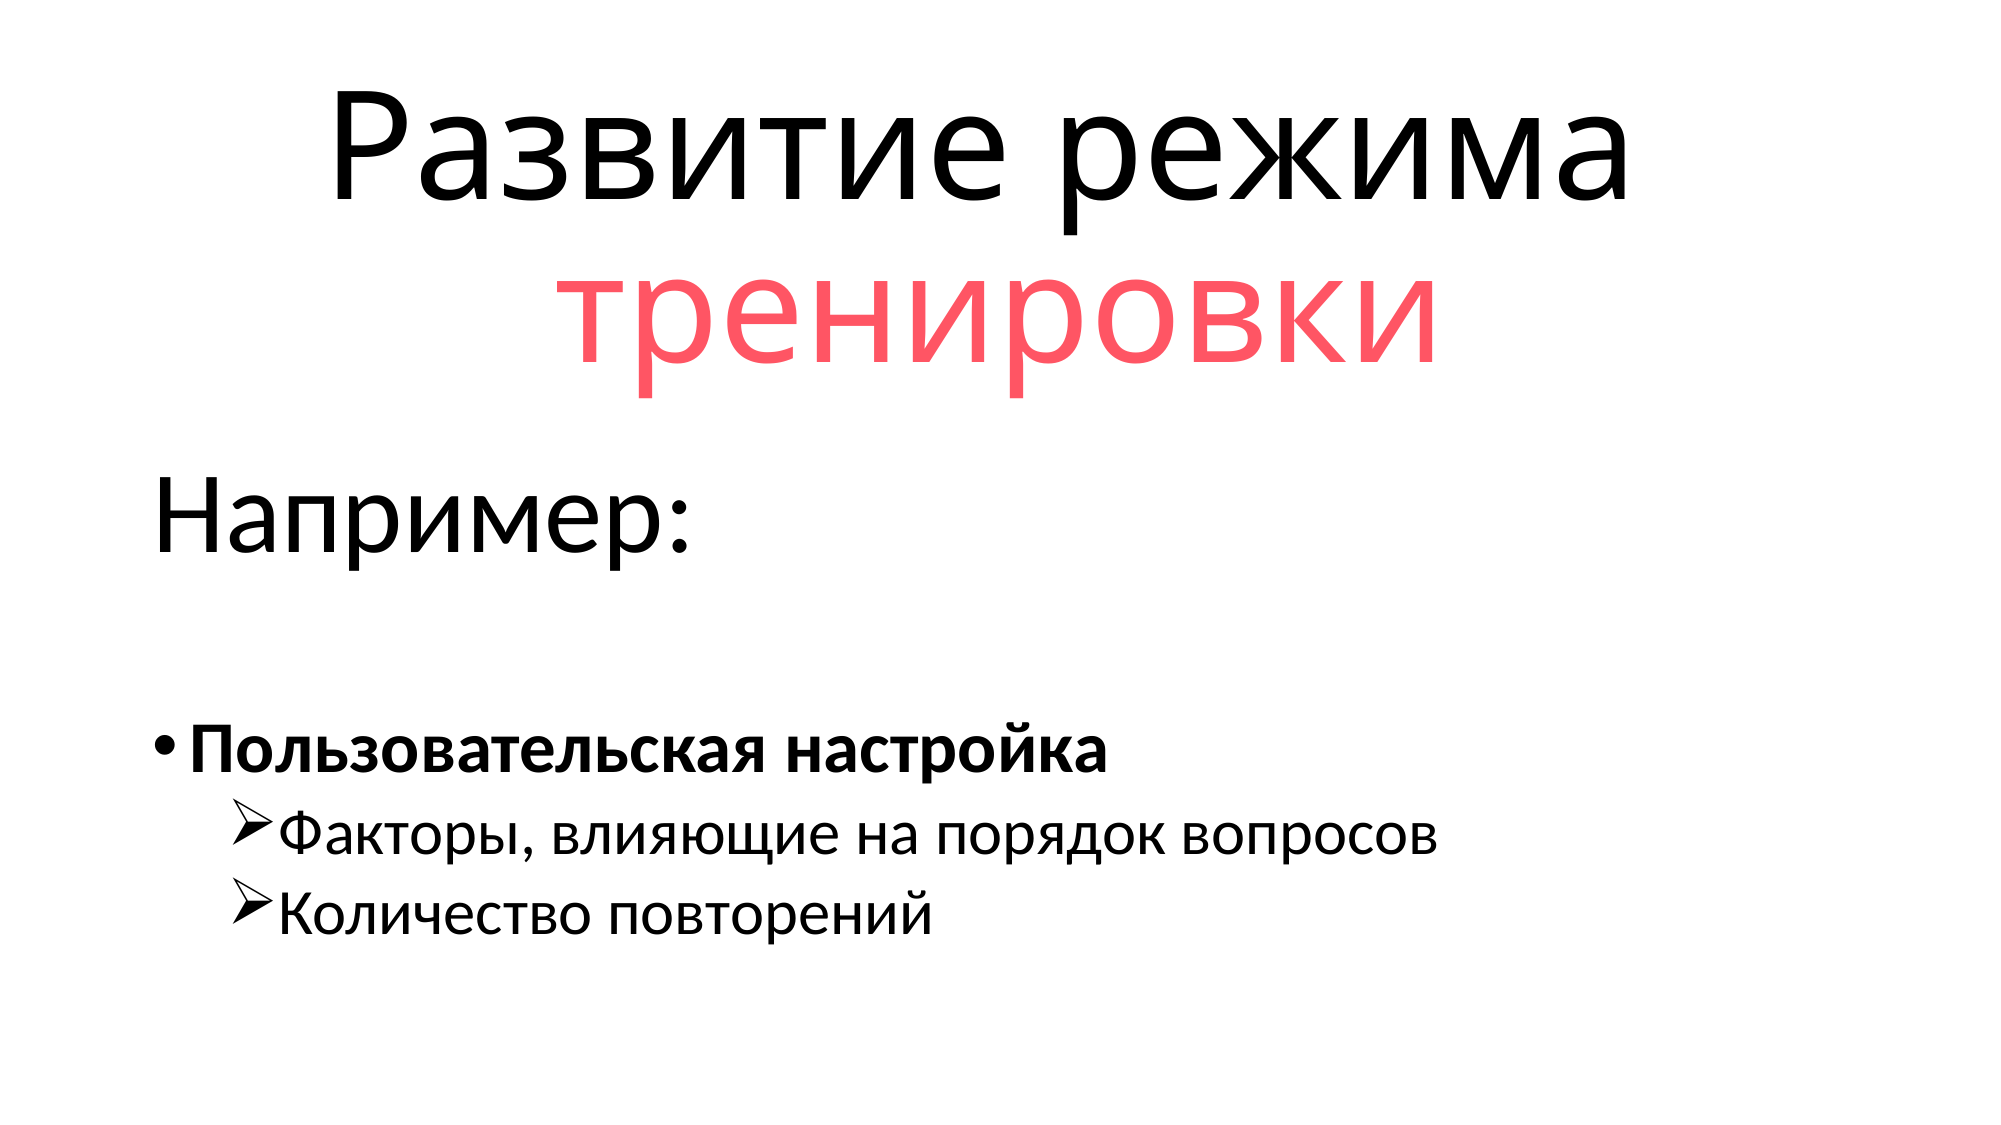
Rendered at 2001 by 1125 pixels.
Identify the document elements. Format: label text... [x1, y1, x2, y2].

list Например: Пользовательская настройка Факторы, влияющие на порядок вопросов Количество повторений [137, 444, 1863, 1014]
title Развитие режима тренировки [137, 59, 1863, 404]
